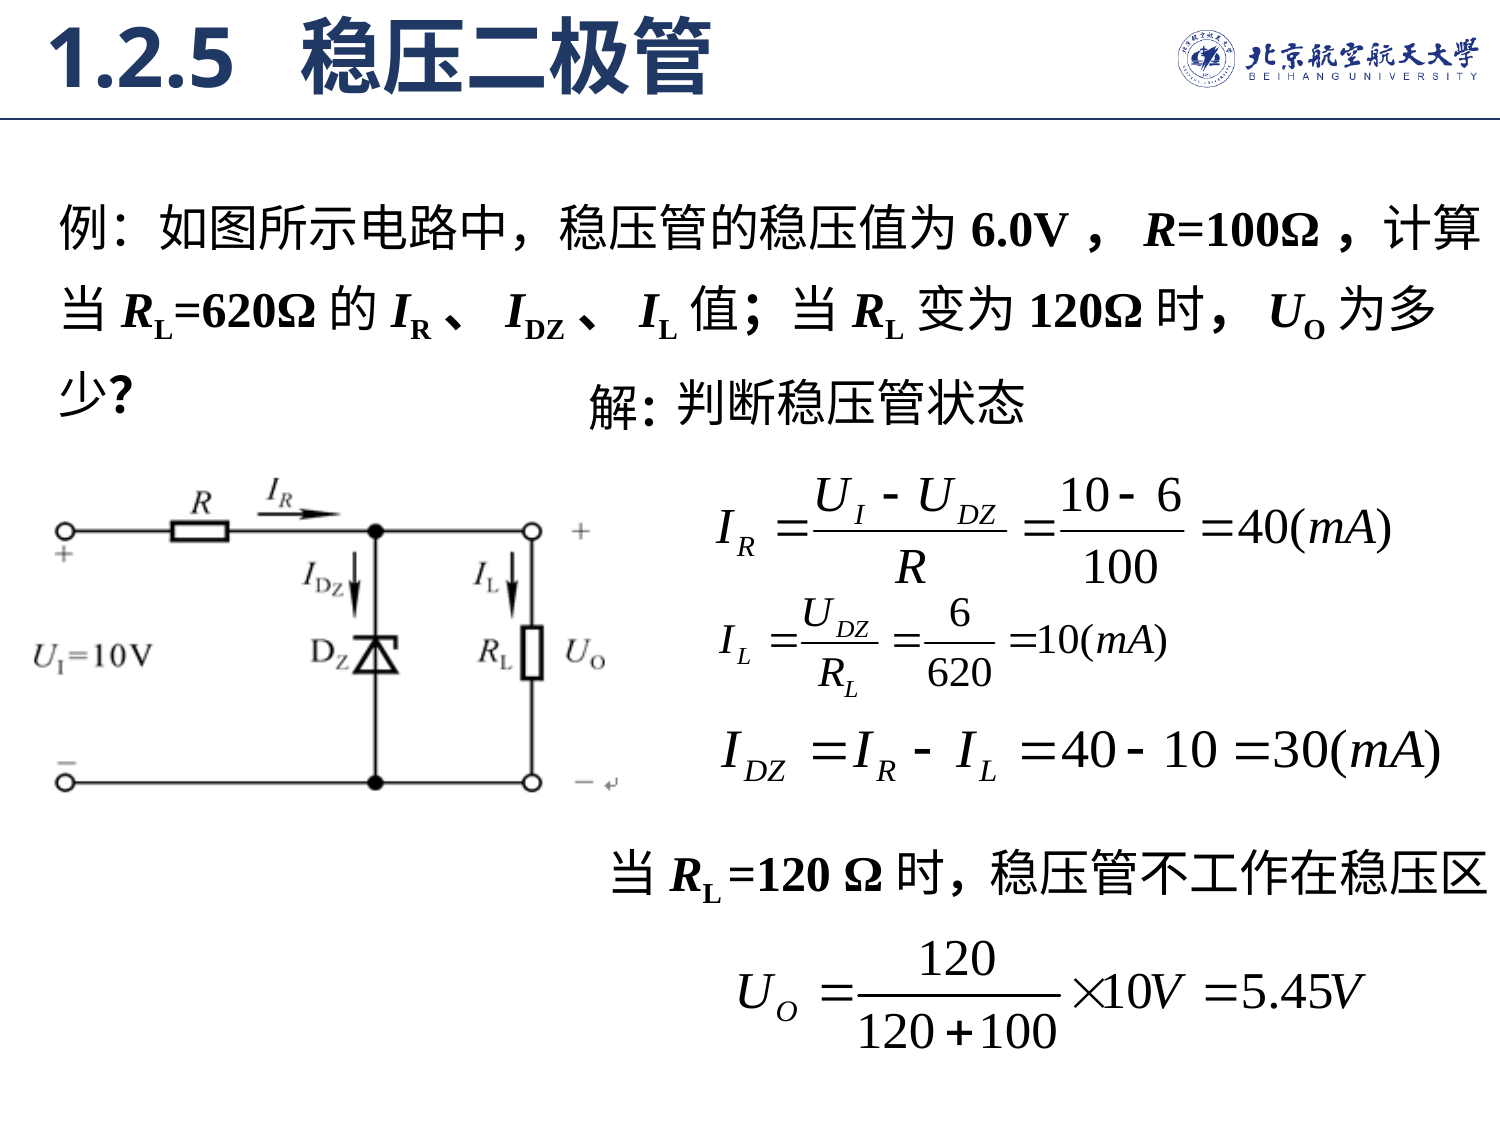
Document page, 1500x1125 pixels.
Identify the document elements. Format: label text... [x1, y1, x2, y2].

text_box 例：如图所示电路中，稳压管的稳压值为6.0V，R=100Ω，计算当RL=620Ω的IR、IDZ、IL值；当RL变为120Ω时，UO为多少？ [44, 171, 1500, 431]
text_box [708, 464, 1399, 591]
text_box 解： [573, 350, 713, 444]
text_box 当RL =120 Ω时，稳压管不工作在稳压区 [592, 817, 1500, 918]
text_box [712, 587, 1174, 704]
text_box 判断稳压管状态 [661, 364, 1160, 440]
text_box 1.2.5 稳压二极管 [30, 0, 1174, 121]
picture [1174, 0, 1500, 119]
picture [0, 473, 662, 825]
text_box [712, 716, 1450, 791]
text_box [733, 927, 1374, 1057]
